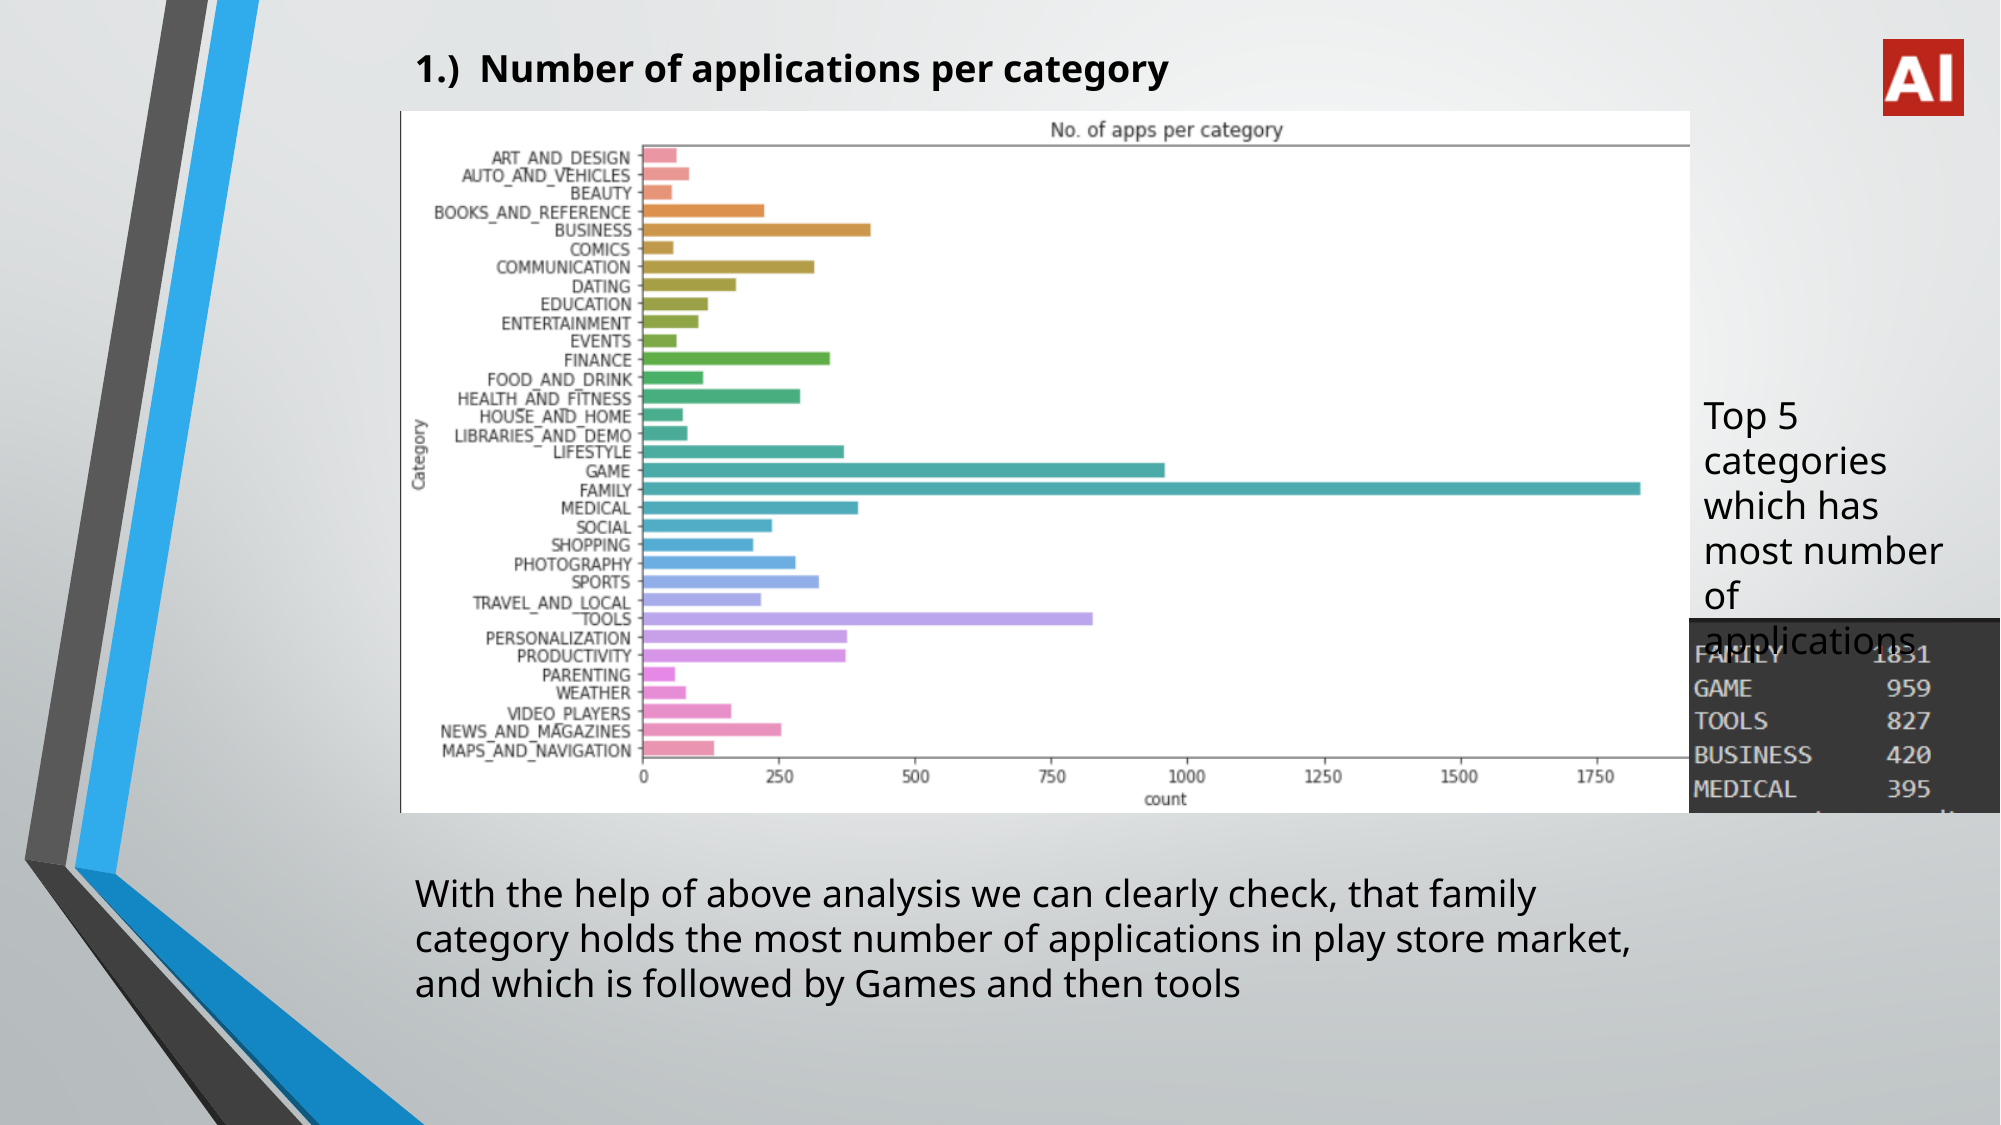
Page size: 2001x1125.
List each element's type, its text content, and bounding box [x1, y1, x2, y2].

text_box With the help of above analysis we can clearly check, that family category holds the most number of applications in play store market, and which is followed by Games and then tools [400, 862, 1690, 1013]
picture [1883, 39, 1964, 117]
text_box Top 5 categories which has most number of applications [1690, 385, 1961, 618]
picture [399, 111, 2000, 813]
text_box 1.) Number of applications per category [400, 37, 1690, 98]
